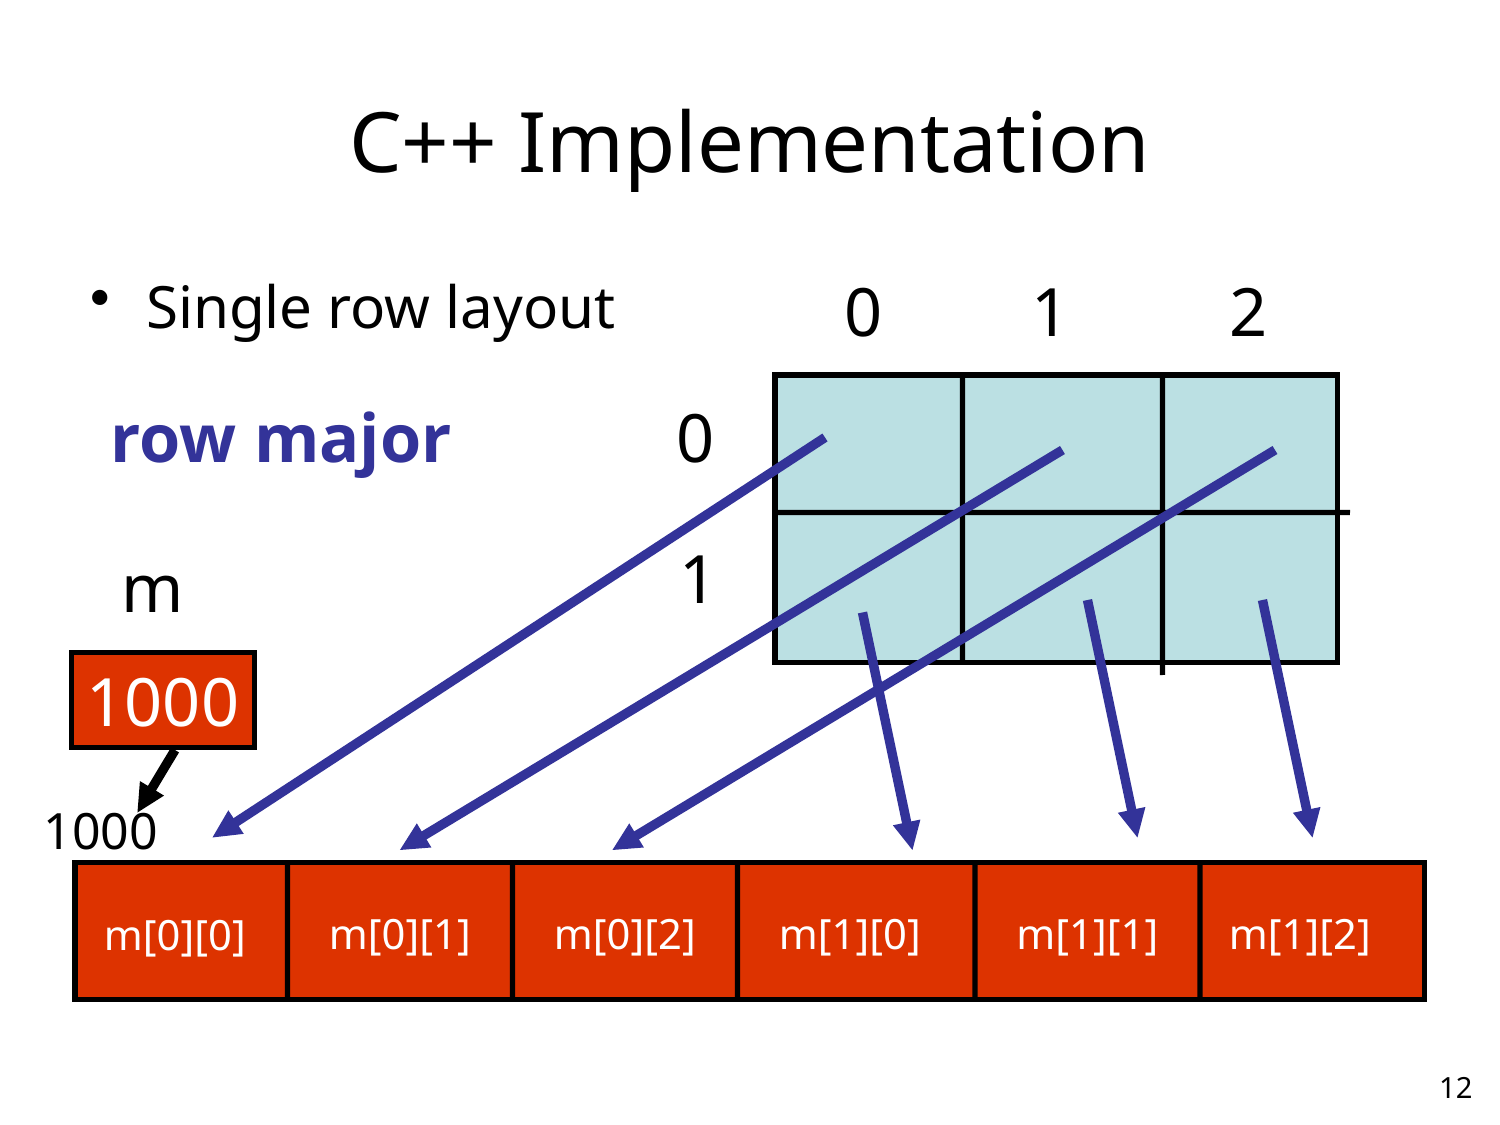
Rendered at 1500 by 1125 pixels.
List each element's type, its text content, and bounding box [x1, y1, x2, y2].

text_box [877, 685, 917, 850]
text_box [74, 862, 1426, 1001]
text_box 1000 [71, 652, 255, 748]
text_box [659, 262, 1351, 676]
text_box [1105, 685, 1142, 838]
list Single row layout [74, 262, 1426, 860]
text_box row major [96, 388, 467, 484]
text_box [212, 549, 654, 838]
text_box [399, 685, 674, 850]
text_box 1000 [29, 792, 173, 868]
text_box m [106, 538, 199, 634]
title C++ Implementation [74, 44, 1426, 233]
text_box [1280, 685, 1316, 838]
text_box [137, 749, 176, 813]
text_box [612, 689, 878, 850]
